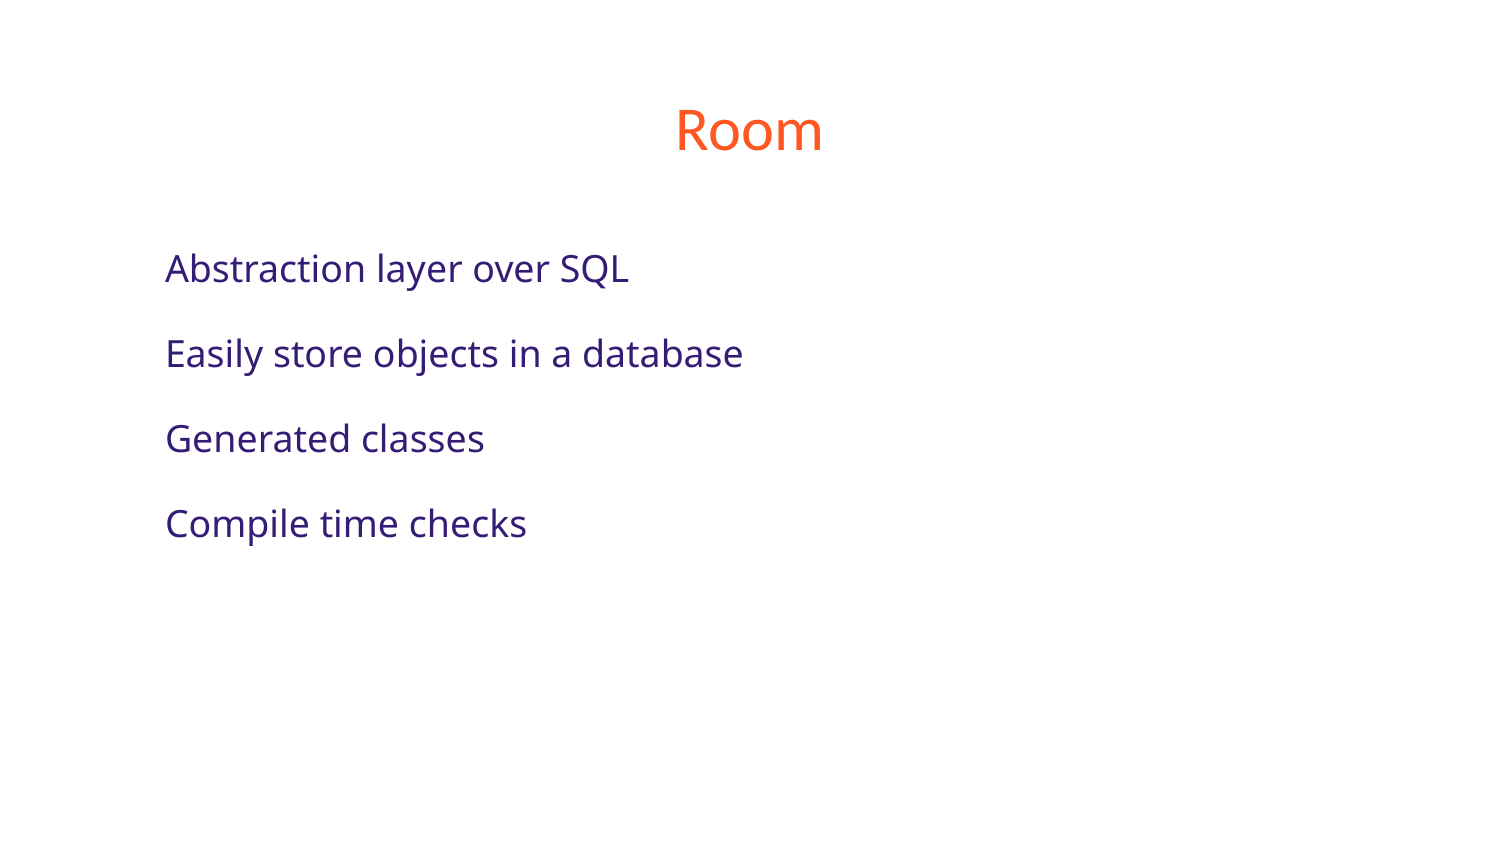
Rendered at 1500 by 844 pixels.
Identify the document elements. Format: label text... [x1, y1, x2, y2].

list Abstraction layer over SQL Easily store objects in a database Generated classes Compile time checks [150, 223, 1351, 784]
title Room [51, 72, 1449, 167]
